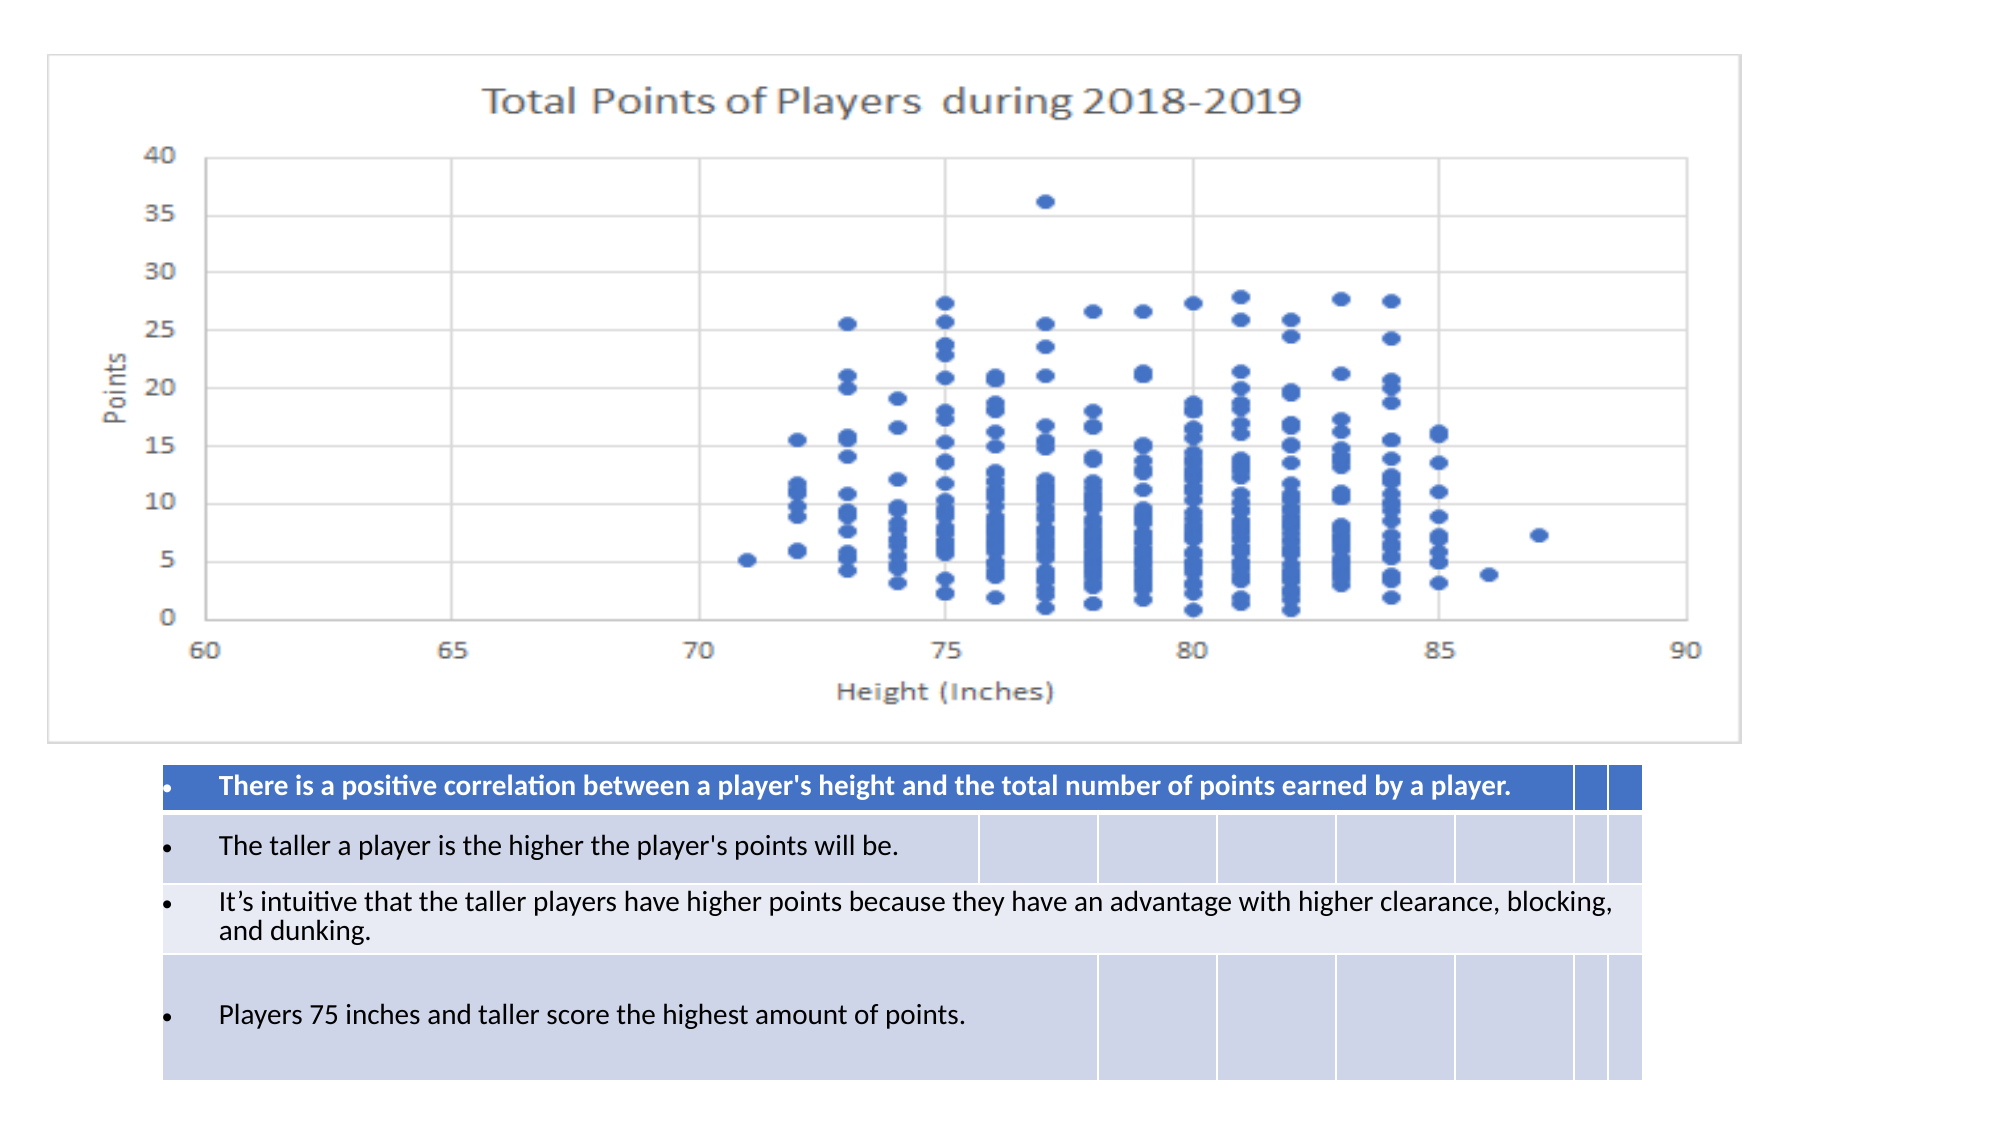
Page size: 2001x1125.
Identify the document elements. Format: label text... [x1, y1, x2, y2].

table_header [1609, 765, 1642, 810]
table_cell [1456, 955, 1573, 1080]
table_cell [1575, 815, 1607, 883]
table_cell [1218, 815, 1335, 883]
table_cell [1609, 955, 1642, 1080]
table_cell [980, 815, 1097, 883]
table_cell It’s intuitive that the taller players have higher points because they have an advantage with higher clearance, blocking, and dunking. [163, 885, 1642, 953]
table_cell [1099, 815, 1216, 883]
picture [47, 54, 1742, 744]
table_header [1575, 765, 1607, 810]
table_cell Players 75 inches and taller score the highest amount of points. [163, 955, 1097, 1080]
table_cell [1337, 955, 1454, 1080]
table_cell [1337, 815, 1454, 883]
table_cell [1456, 815, 1573, 883]
table_cell [1218, 955, 1335, 1080]
table_cell [1575, 955, 1607, 1080]
table_header There is a positive correlation between a player's height and the total number of points earned by a player. [163, 765, 1573, 810]
table_cell [1609, 815, 1642, 883]
table_cell [1099, 955, 1216, 1080]
table_cell The taller a player is the higher the player's points will be. [163, 815, 978, 883]
